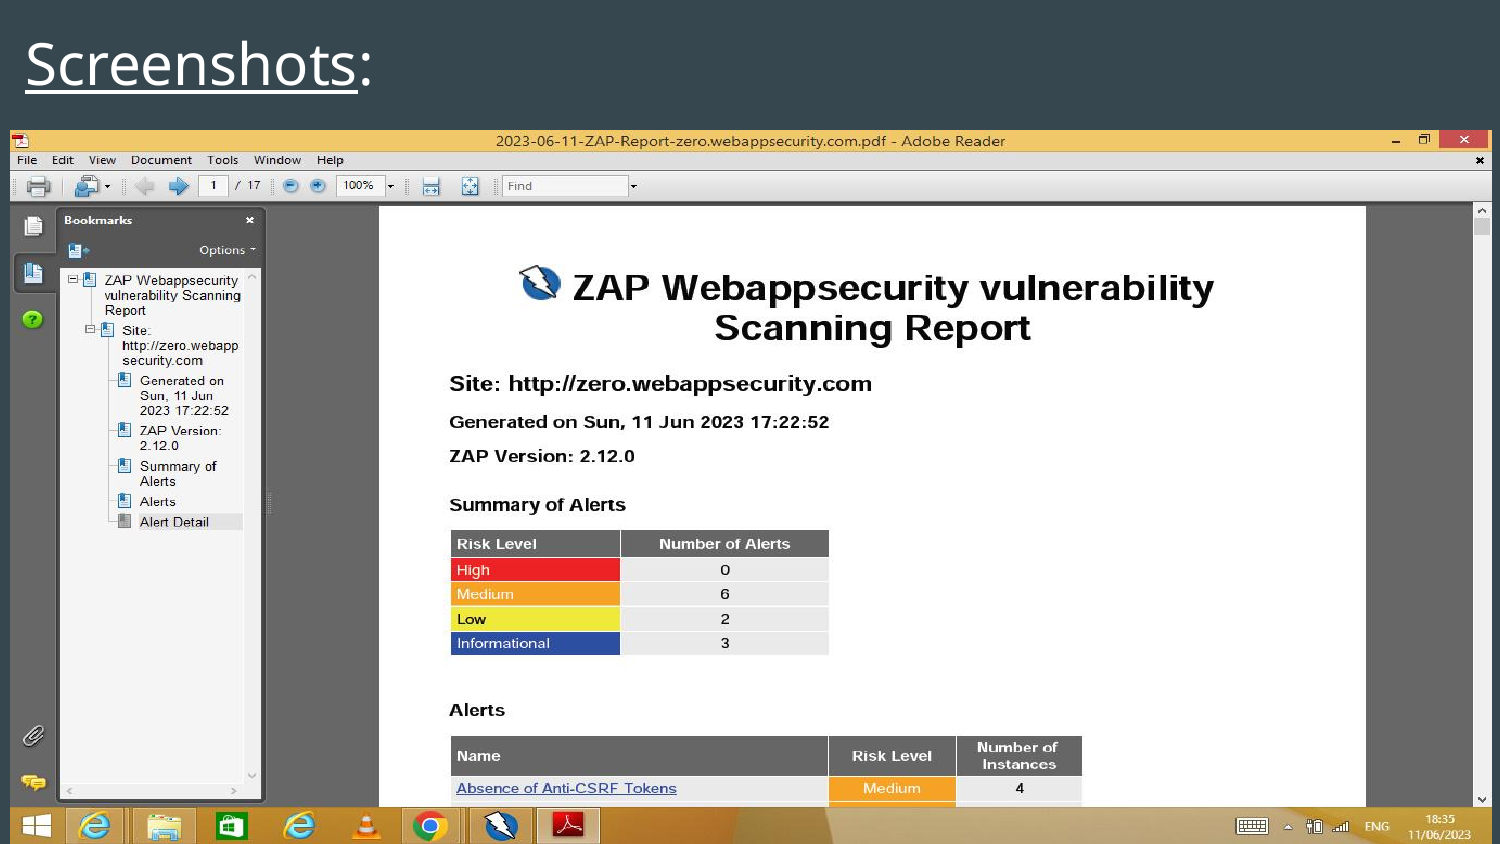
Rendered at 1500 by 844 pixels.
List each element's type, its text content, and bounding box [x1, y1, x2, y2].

text_box Screenshots: [10, 12, 1294, 130]
picture [10, 130, 1492, 844]
